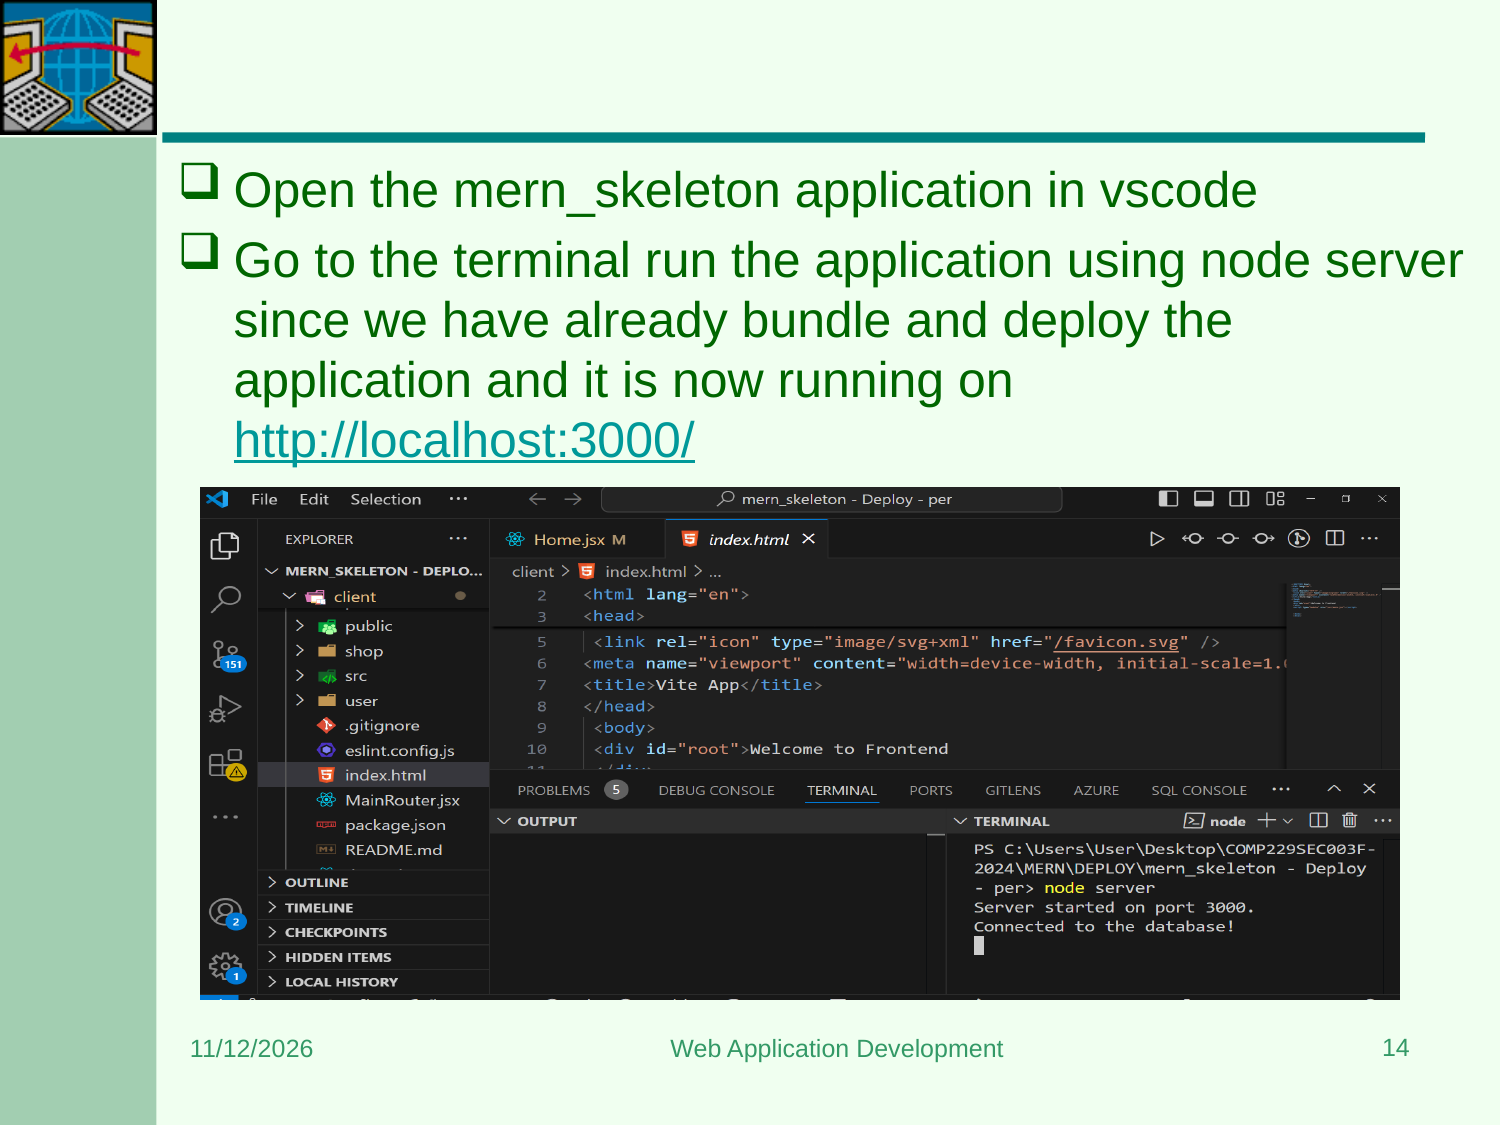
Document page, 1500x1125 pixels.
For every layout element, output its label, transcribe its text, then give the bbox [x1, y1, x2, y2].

footer Web Application Development [462, 1024, 1213, 1104]
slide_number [174, 1024, 438, 1104]
list Open the mern_skeleton application in vscode Go to the terminal run the application using node server since we have already bundle and deploy the application and it is now running on http://localhost:3000/ [162, 149, 1488, 1013]
slide_number 14 [1237, 1024, 1426, 1103]
picture [0, 0, 157, 135]
picture [199, 487, 1401, 1001]
